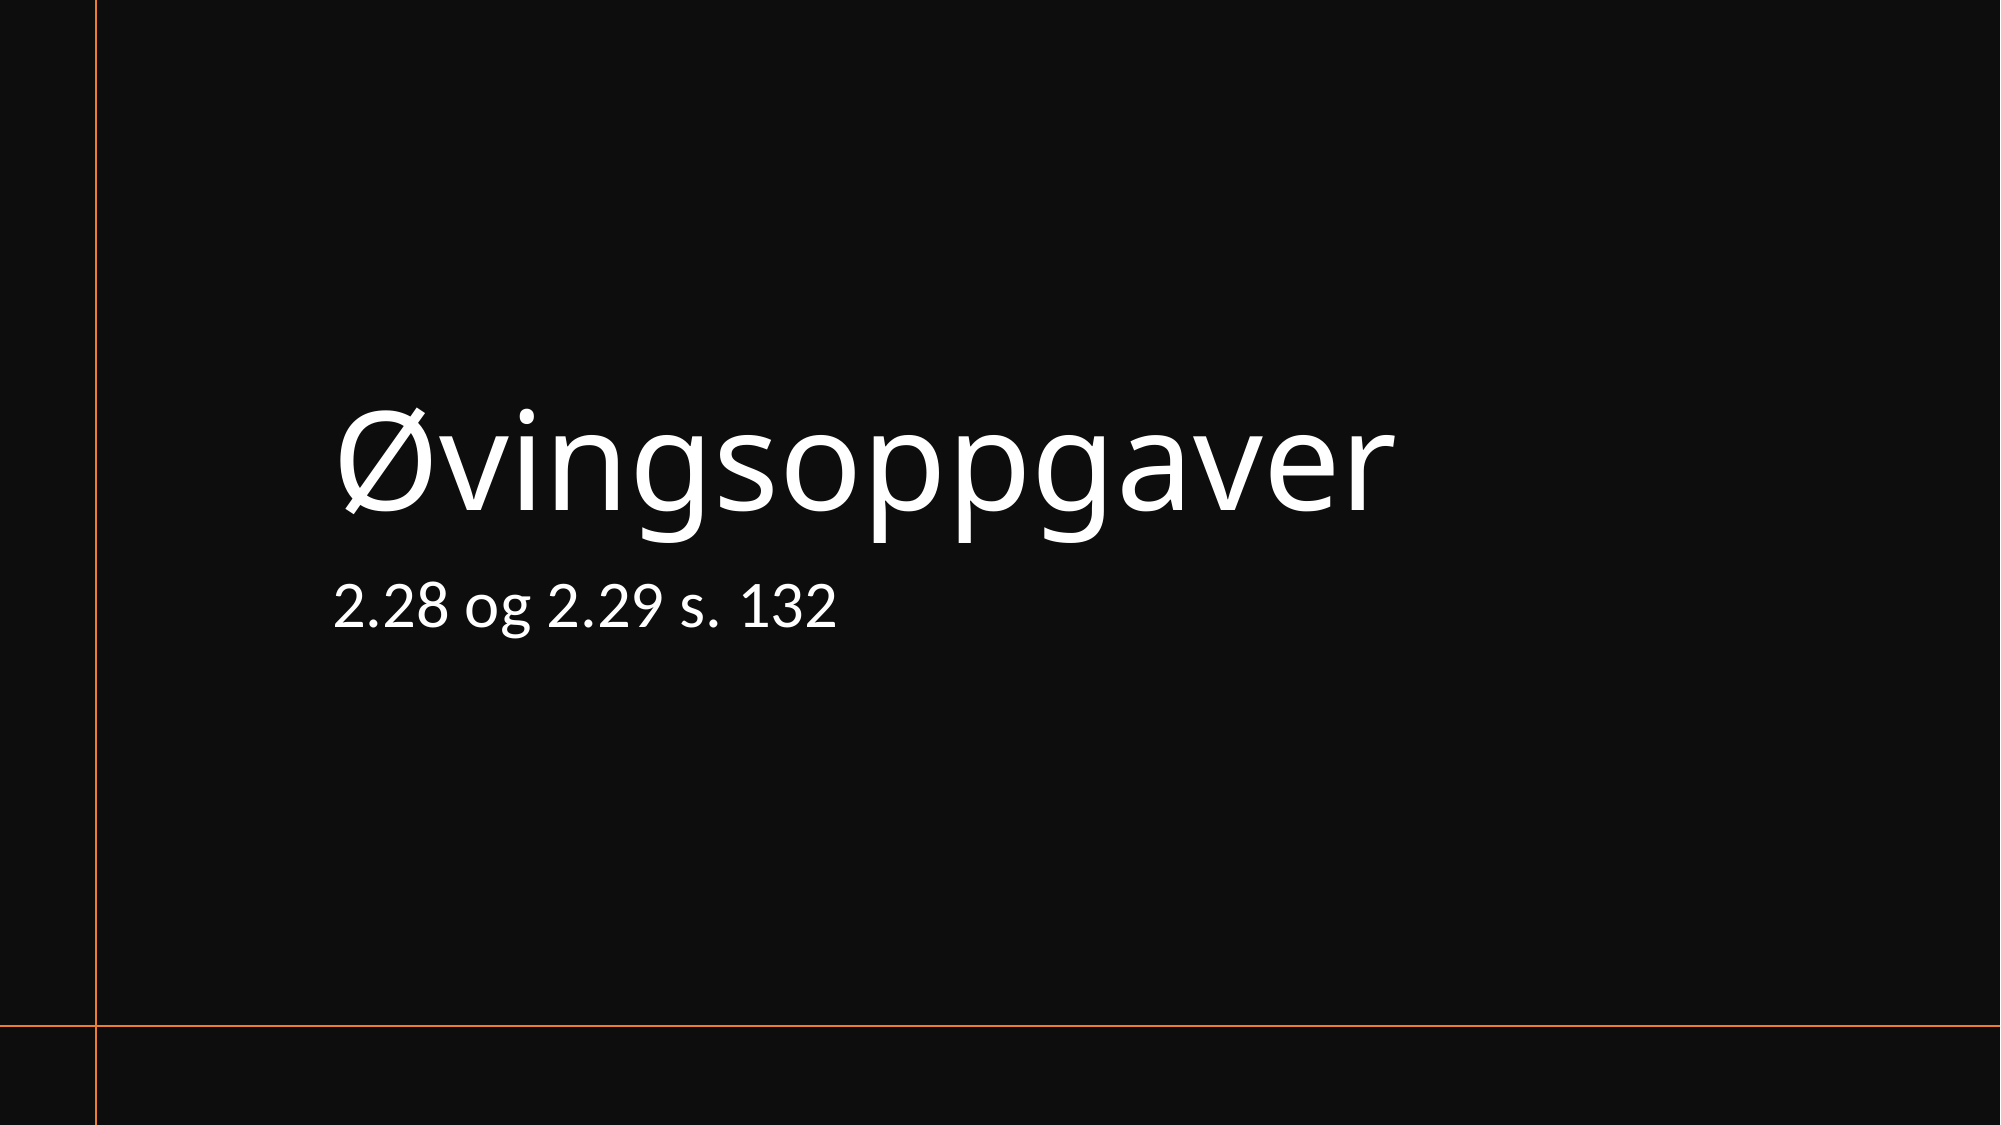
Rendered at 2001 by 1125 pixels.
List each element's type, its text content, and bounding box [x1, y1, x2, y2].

list 2.28 og 2.29 s. 132 [317, 562, 1642, 835]
text_box [97, 0, 2000, 1025]
title Øvingsoppgaver [317, 155, 1642, 548]
text_box [0, 1027, 95, 1125]
text_box [0, 0, 95, 1025]
text_box [97, 1027, 2000, 1125]
